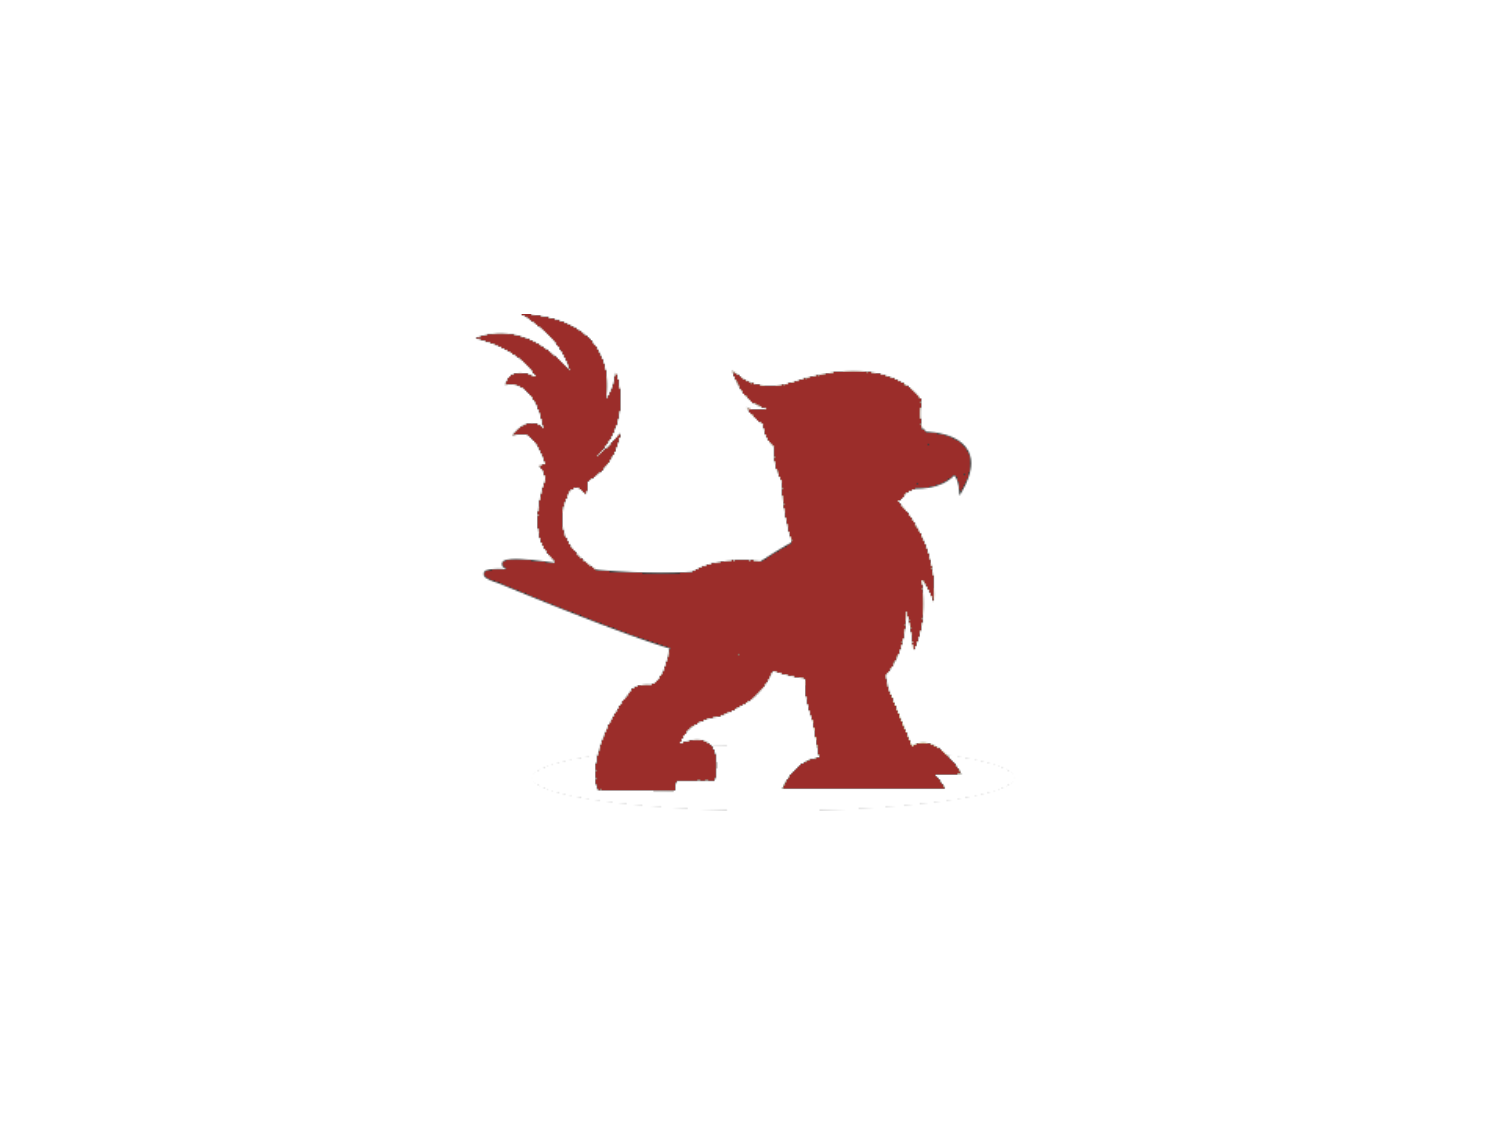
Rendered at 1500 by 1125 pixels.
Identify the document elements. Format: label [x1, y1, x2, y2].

picture [475, 314, 1025, 811]
